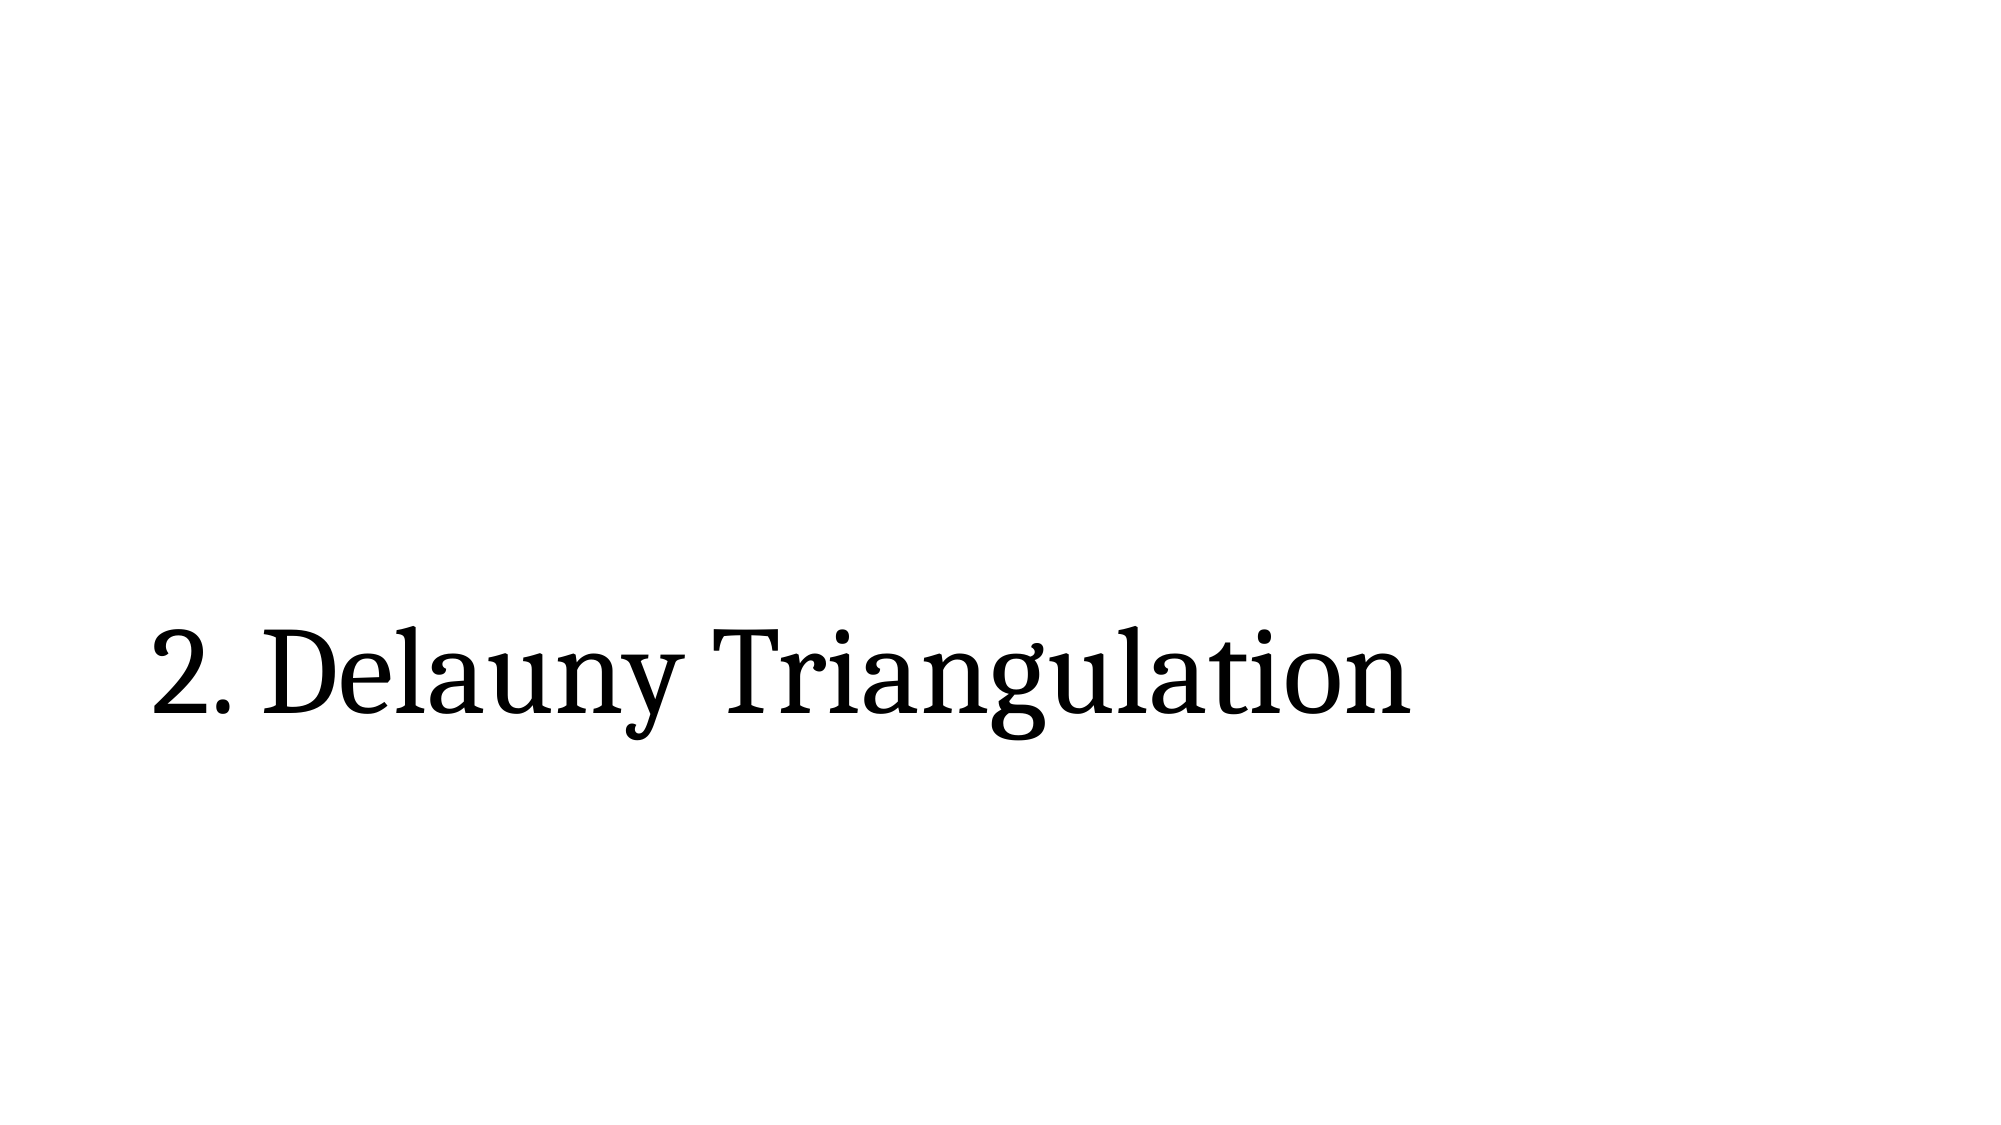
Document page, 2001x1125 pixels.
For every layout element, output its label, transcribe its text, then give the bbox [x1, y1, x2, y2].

title 2. Delauny Triangulation [136, 280, 1862, 749]
